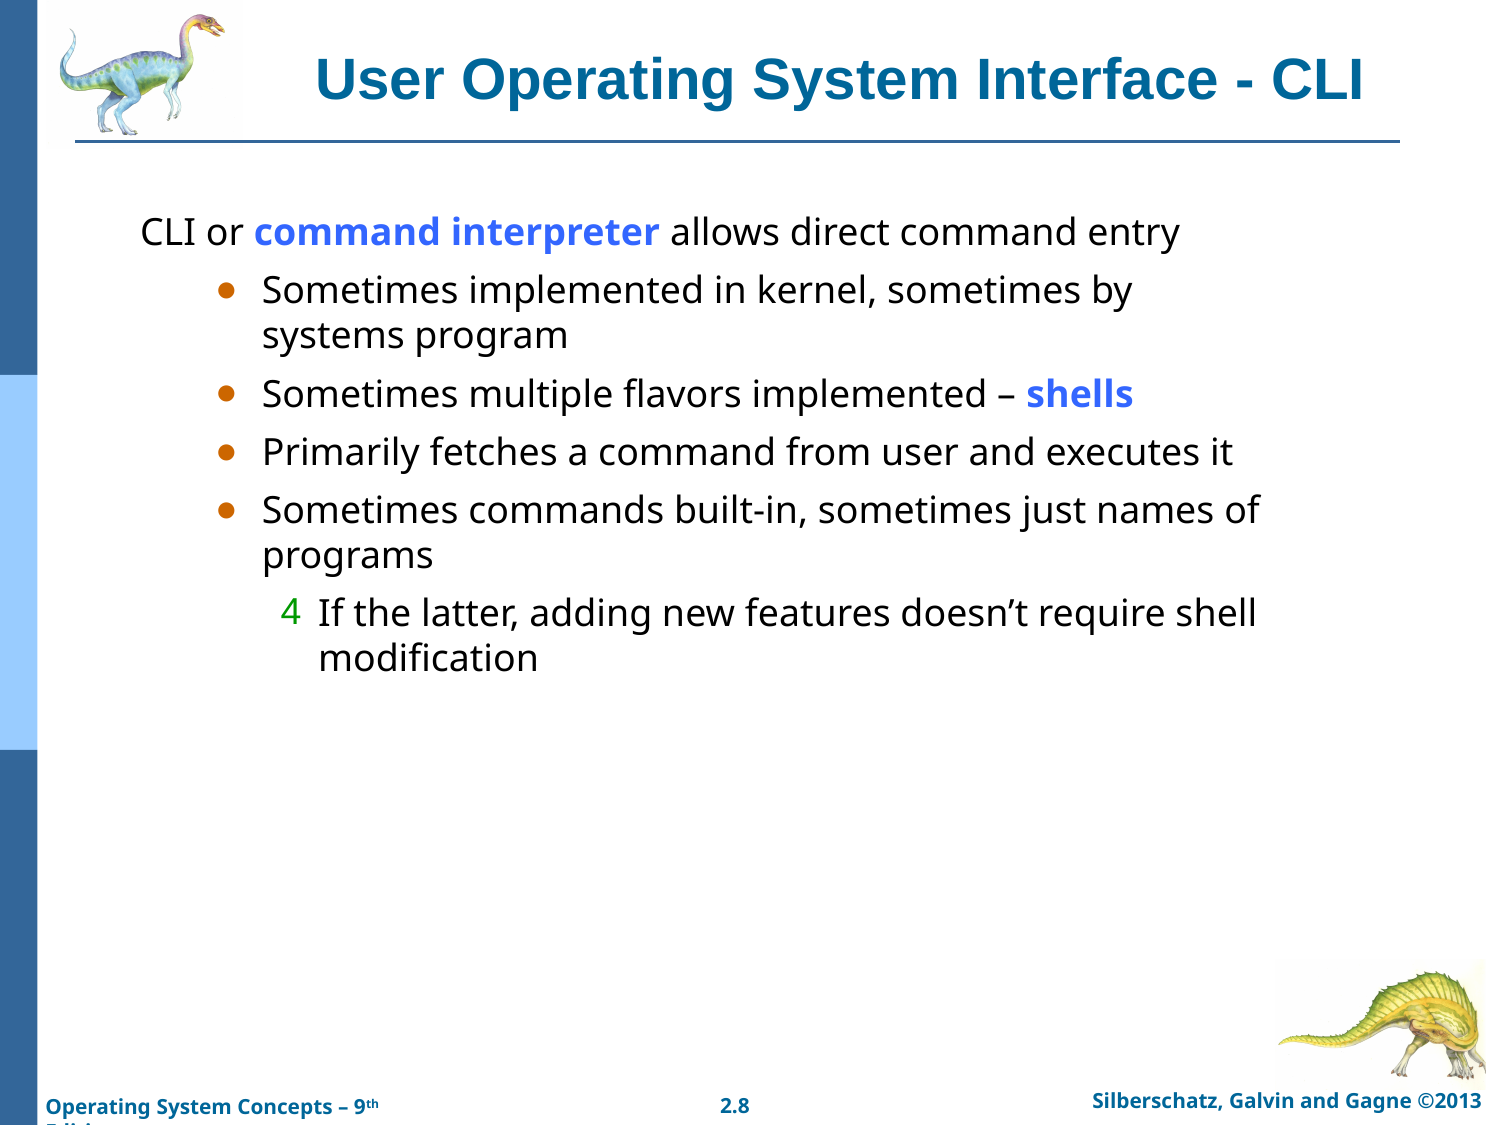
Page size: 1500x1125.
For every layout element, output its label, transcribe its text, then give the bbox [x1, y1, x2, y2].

picture [1275, 959, 1486, 1090]
picture [46, 0, 243, 149]
list CLI or command interpreter allows direct command entry Sometimes implemented in kernel, sometimes by systems program Sometimes multiple flavors implemented – shells Primarily fetches a command from user and executes it Sometimes commands built-in, sometimes just names of programs If the latter, adding new features doesn’t require shell modification [125, 200, 1294, 937]
title User Operating System Interface - CLI [165, 23, 1500, 119]
